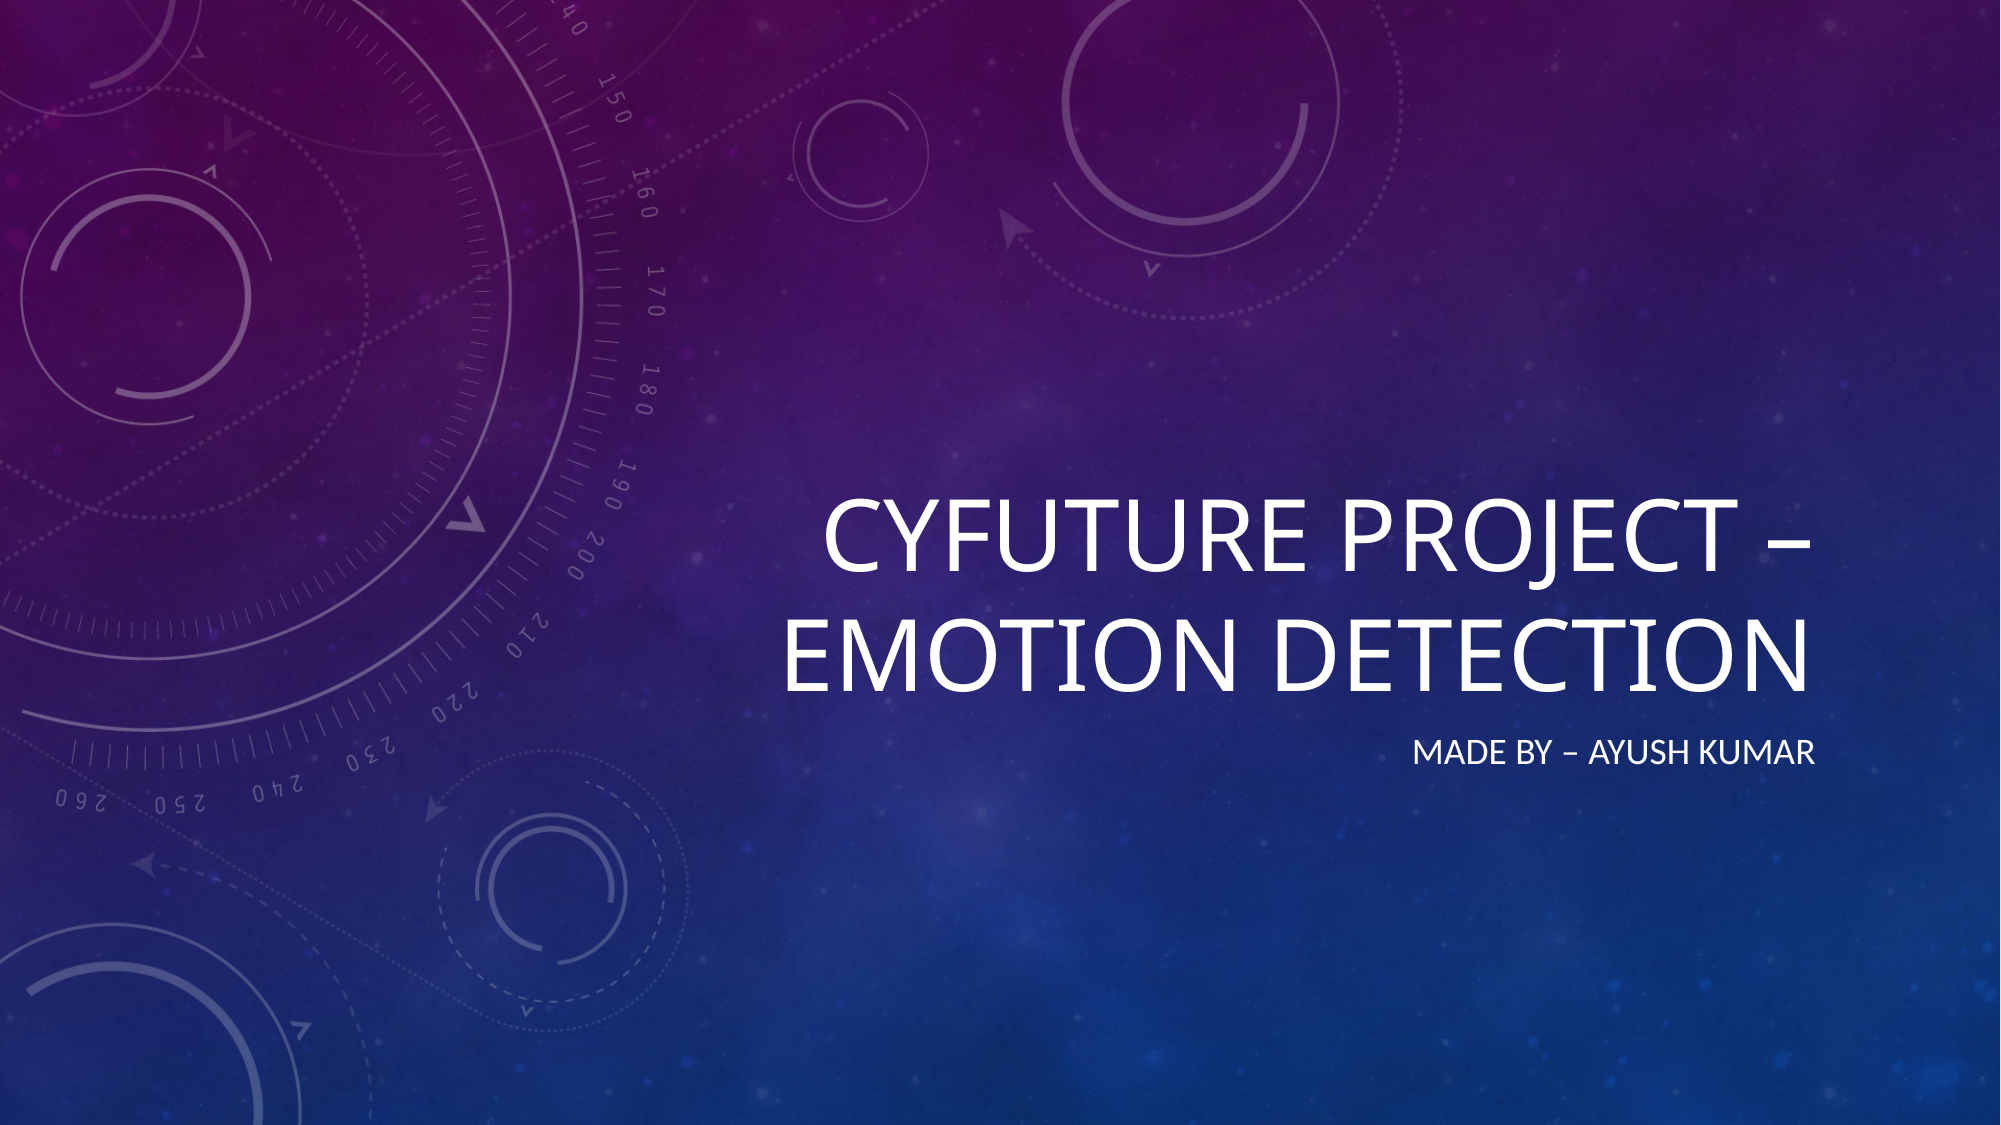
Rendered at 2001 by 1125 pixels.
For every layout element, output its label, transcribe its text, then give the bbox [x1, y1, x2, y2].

subtitle Made By – Ayush Kumar [650, 719, 1831, 950]
title Cyfuture Project – Emotion Detection [650, 322, 1831, 719]
picture [0, 0, 2001, 1125]
